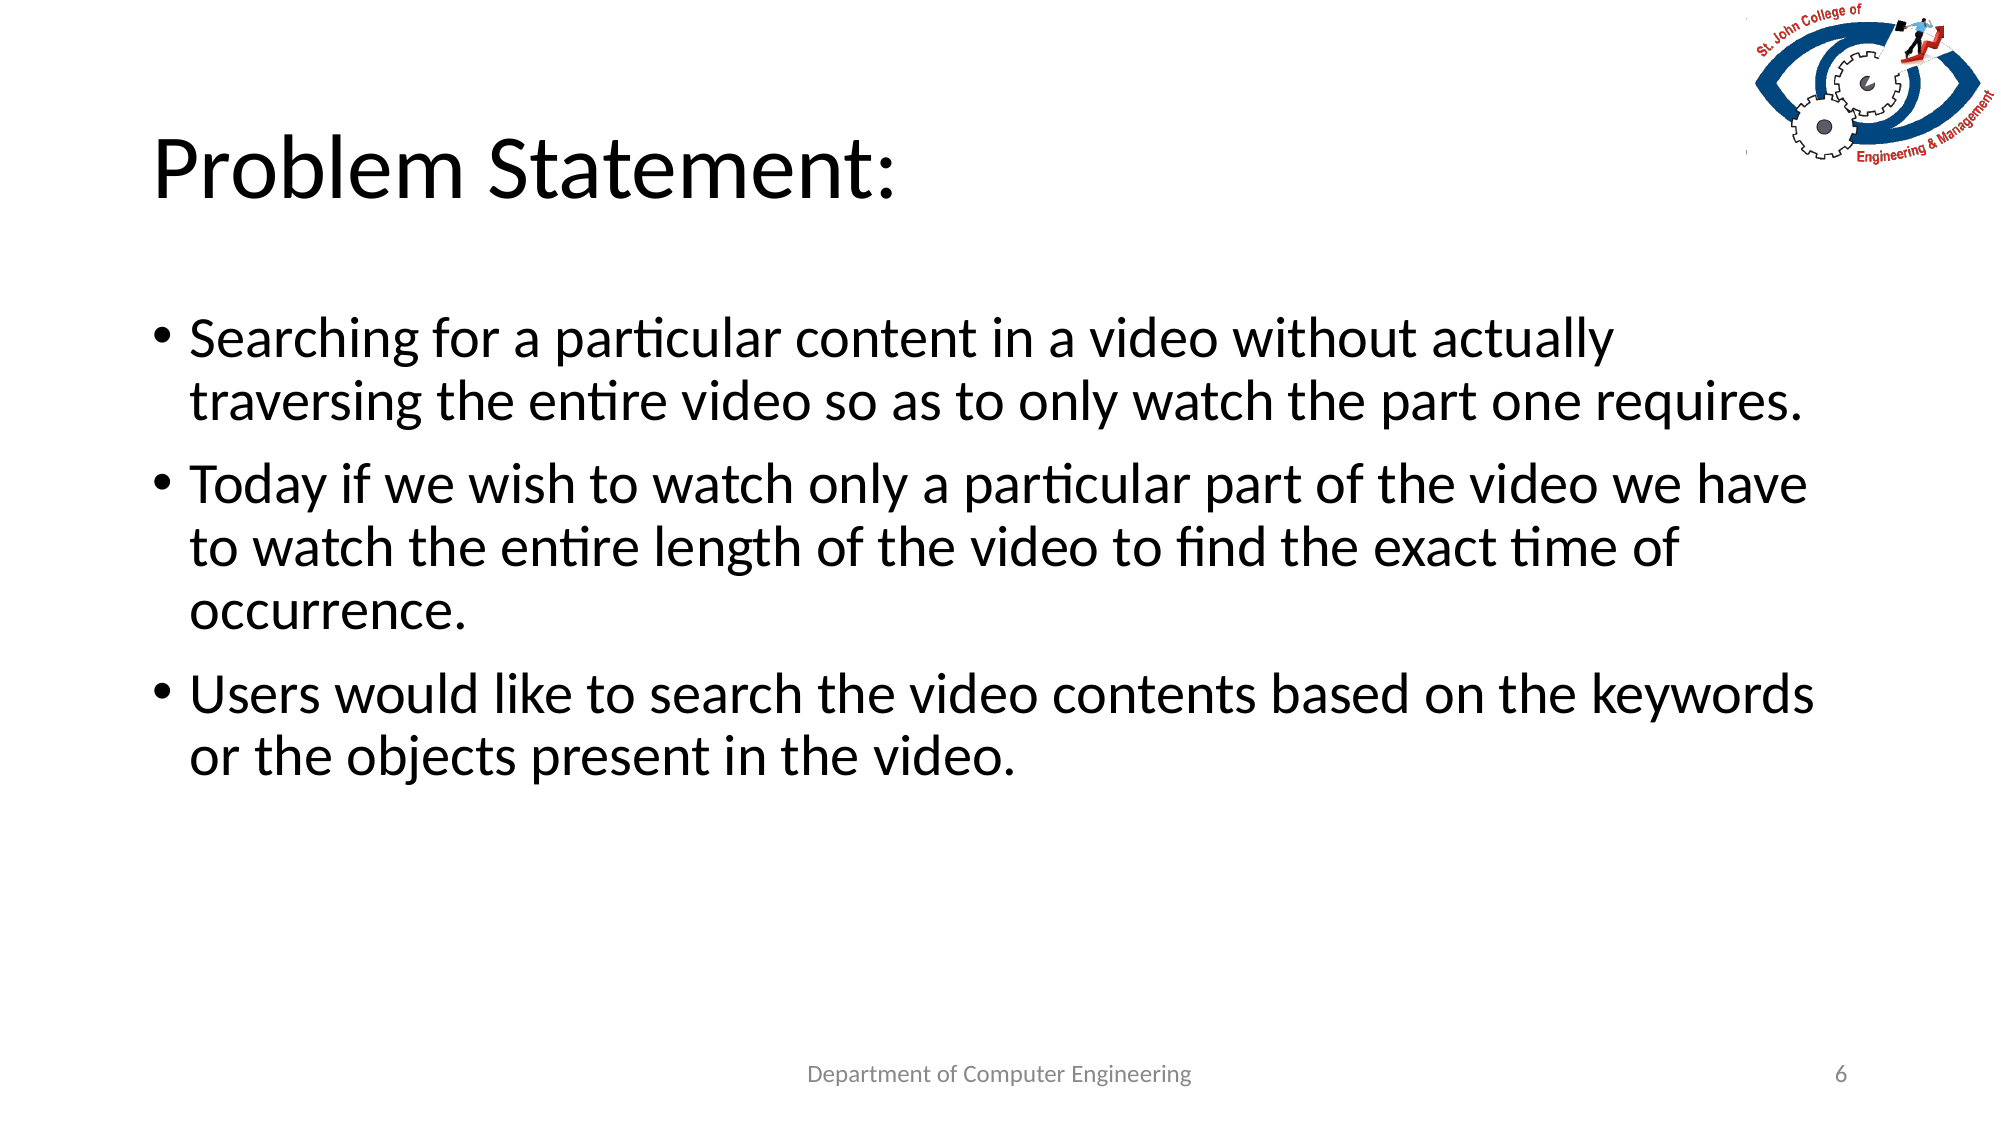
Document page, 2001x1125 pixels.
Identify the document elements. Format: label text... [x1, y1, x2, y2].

picture [1746, 0, 2000, 168]
footer Department of Computer Engineering [662, 1042, 1338, 1103]
list Searching for a particular content in a video without actually traversing the entire video so as to only watch the part one requires. Today if we wish to watch only a particular part of the video we have to watch the entire length of the video to find the exact time of occurrence. Users would like to search the video contents based on the keywords or the objects present in the video. [137, 299, 1863, 1014]
title Problem Statement: [137, 59, 1863, 278]
slide_number 6 [1412, 1042, 1863, 1103]
